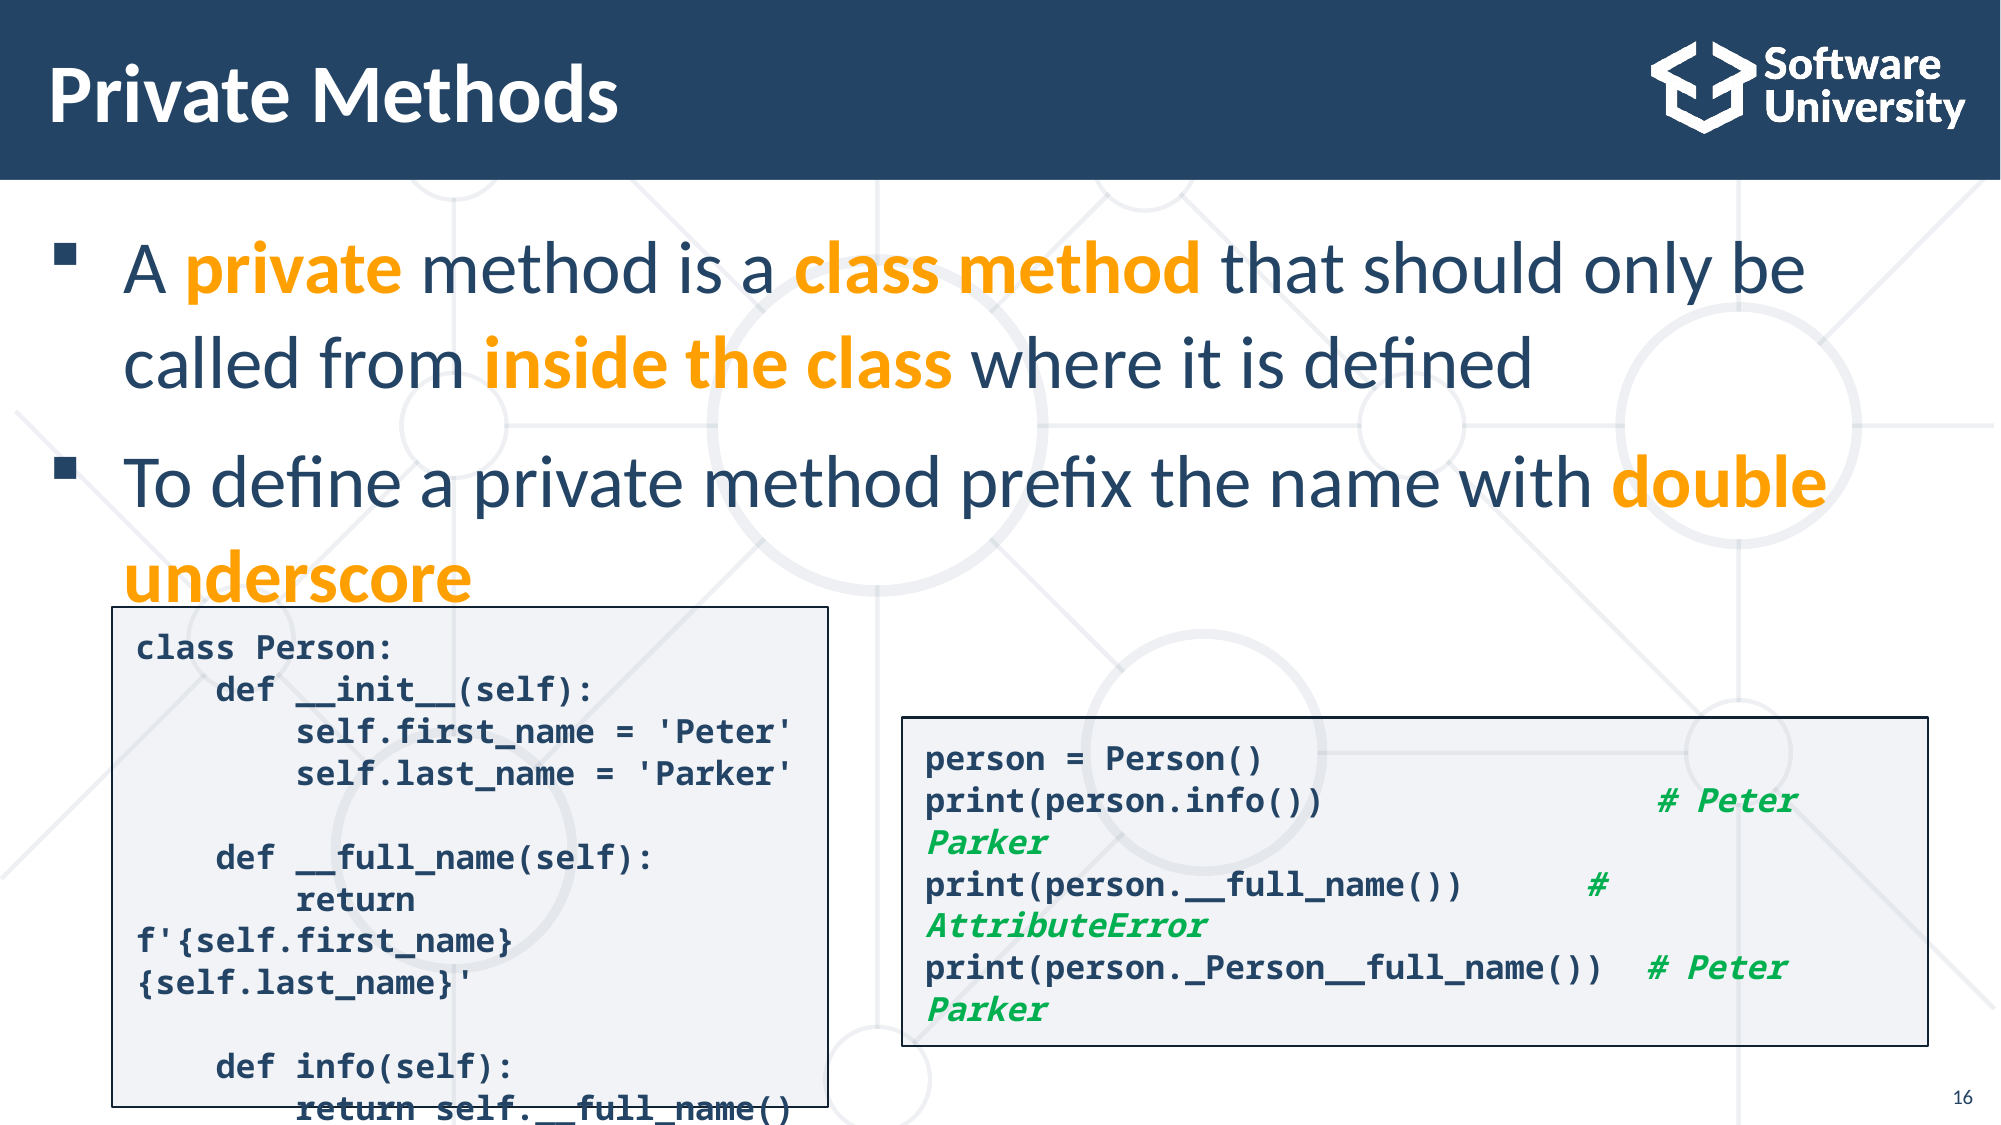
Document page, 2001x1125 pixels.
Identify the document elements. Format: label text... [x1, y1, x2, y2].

picture [1651, 41, 1966, 134]
list A private method is a class method that should only be called from inside the class where it is defined To define a private method prefix the name with double underscore [31, 208, 1948, 607]
text_box person = Person() print(person.info()) # Peter Parker print(person.__full_name()) # AttributeError print(person._Person__full_name()) # Peter Parker [901, 717, 1928, 1046]
title Private Methods [31, 16, 1625, 162]
list class Person: def __init__(self): self.first_name = 'Peter' self.last_name = 'Parker' def __full_name(self): return f'{self.first_name} {self.last_name}' def info(self): return self.__full_name() [111, 607, 829, 1108]
text_box 16 [1927, 1067, 1989, 1117]
